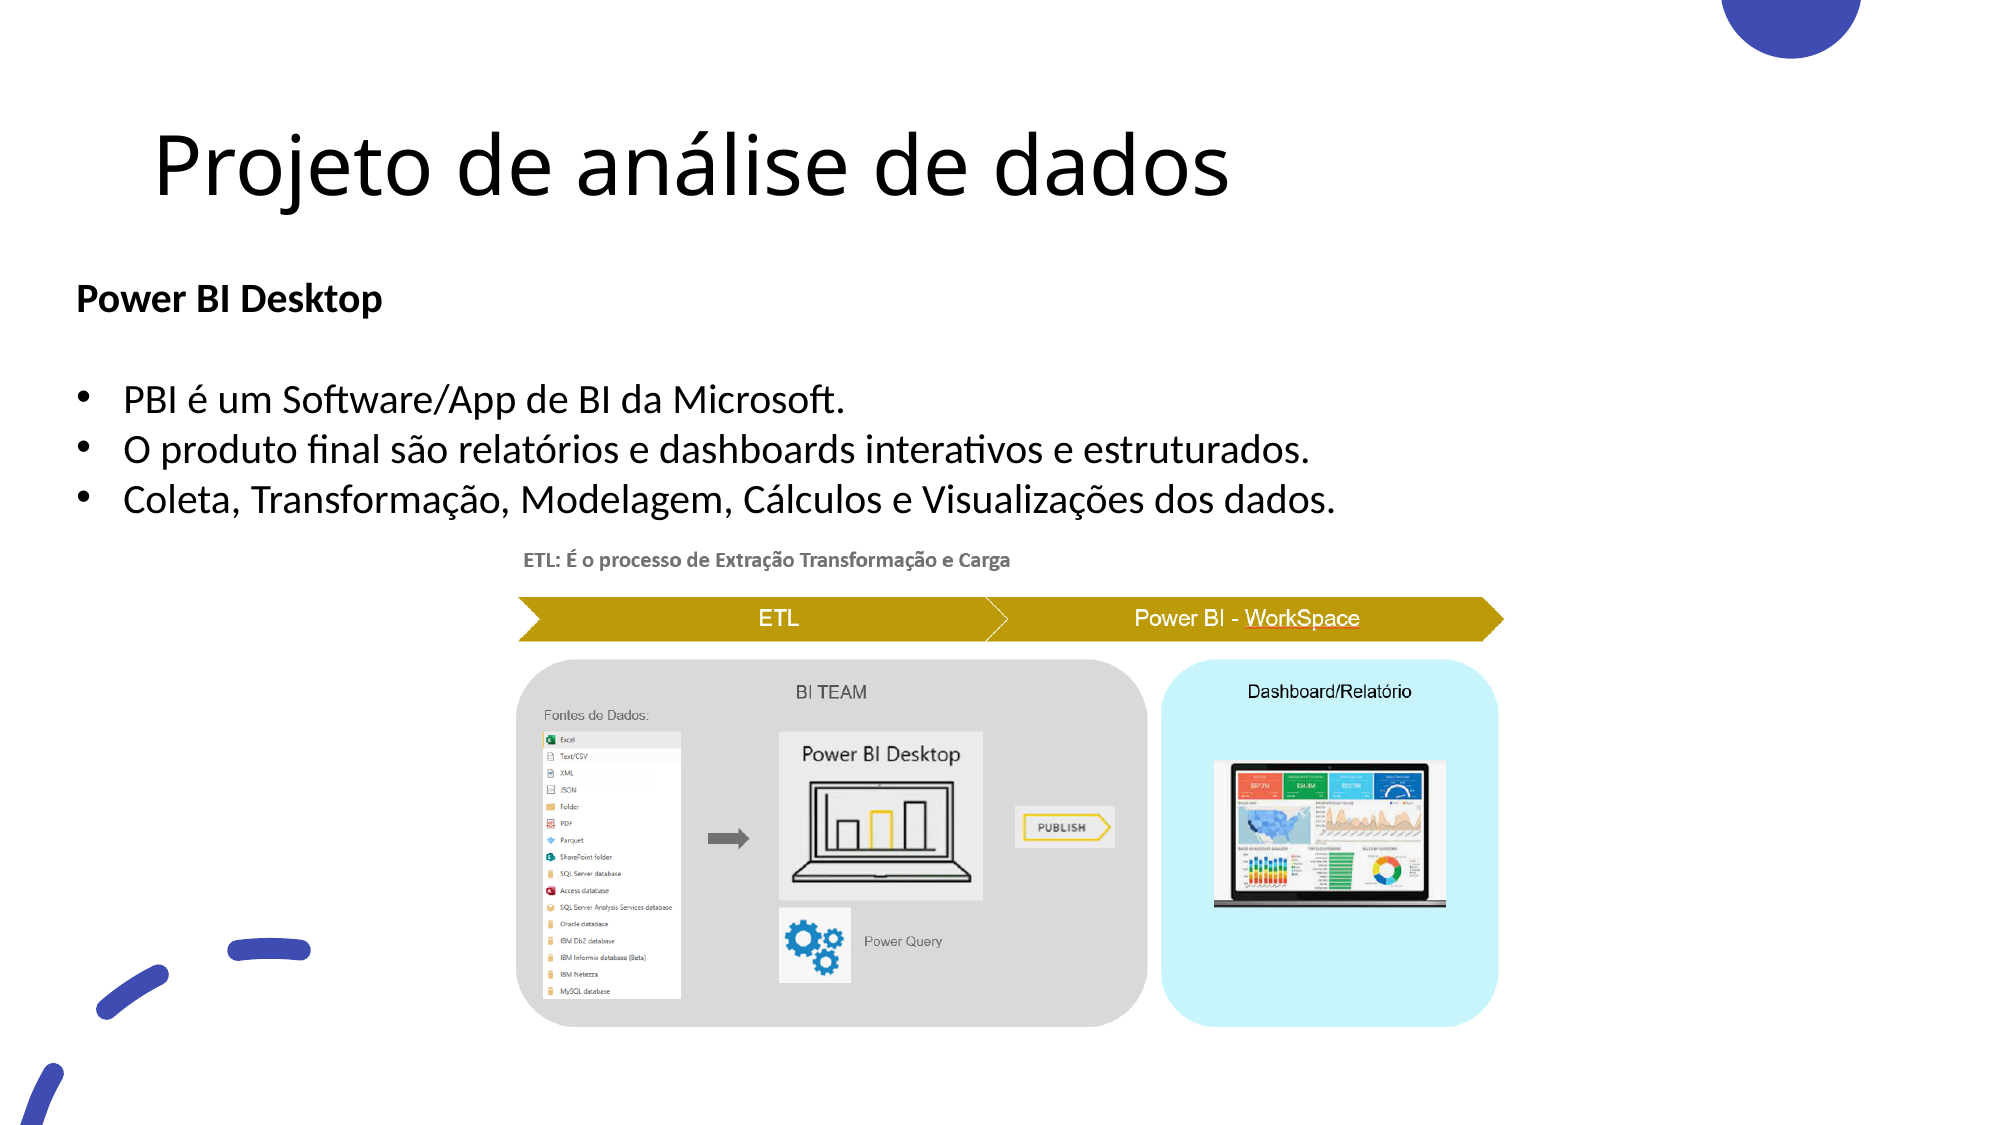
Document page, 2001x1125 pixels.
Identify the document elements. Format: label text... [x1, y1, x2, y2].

text_box Power BI Desktop PBI é um Software/App de BI da Microsoft. O produto final são relatórios e dashboards interativos e estruturados. Coleta, Transformação, Modelagem, Cálculos e Visualizações dos dados. [61, 263, 1951, 549]
picture [502, 544, 1509, 1041]
title Projeto de análise de dados [137, 59, 1863, 263]
